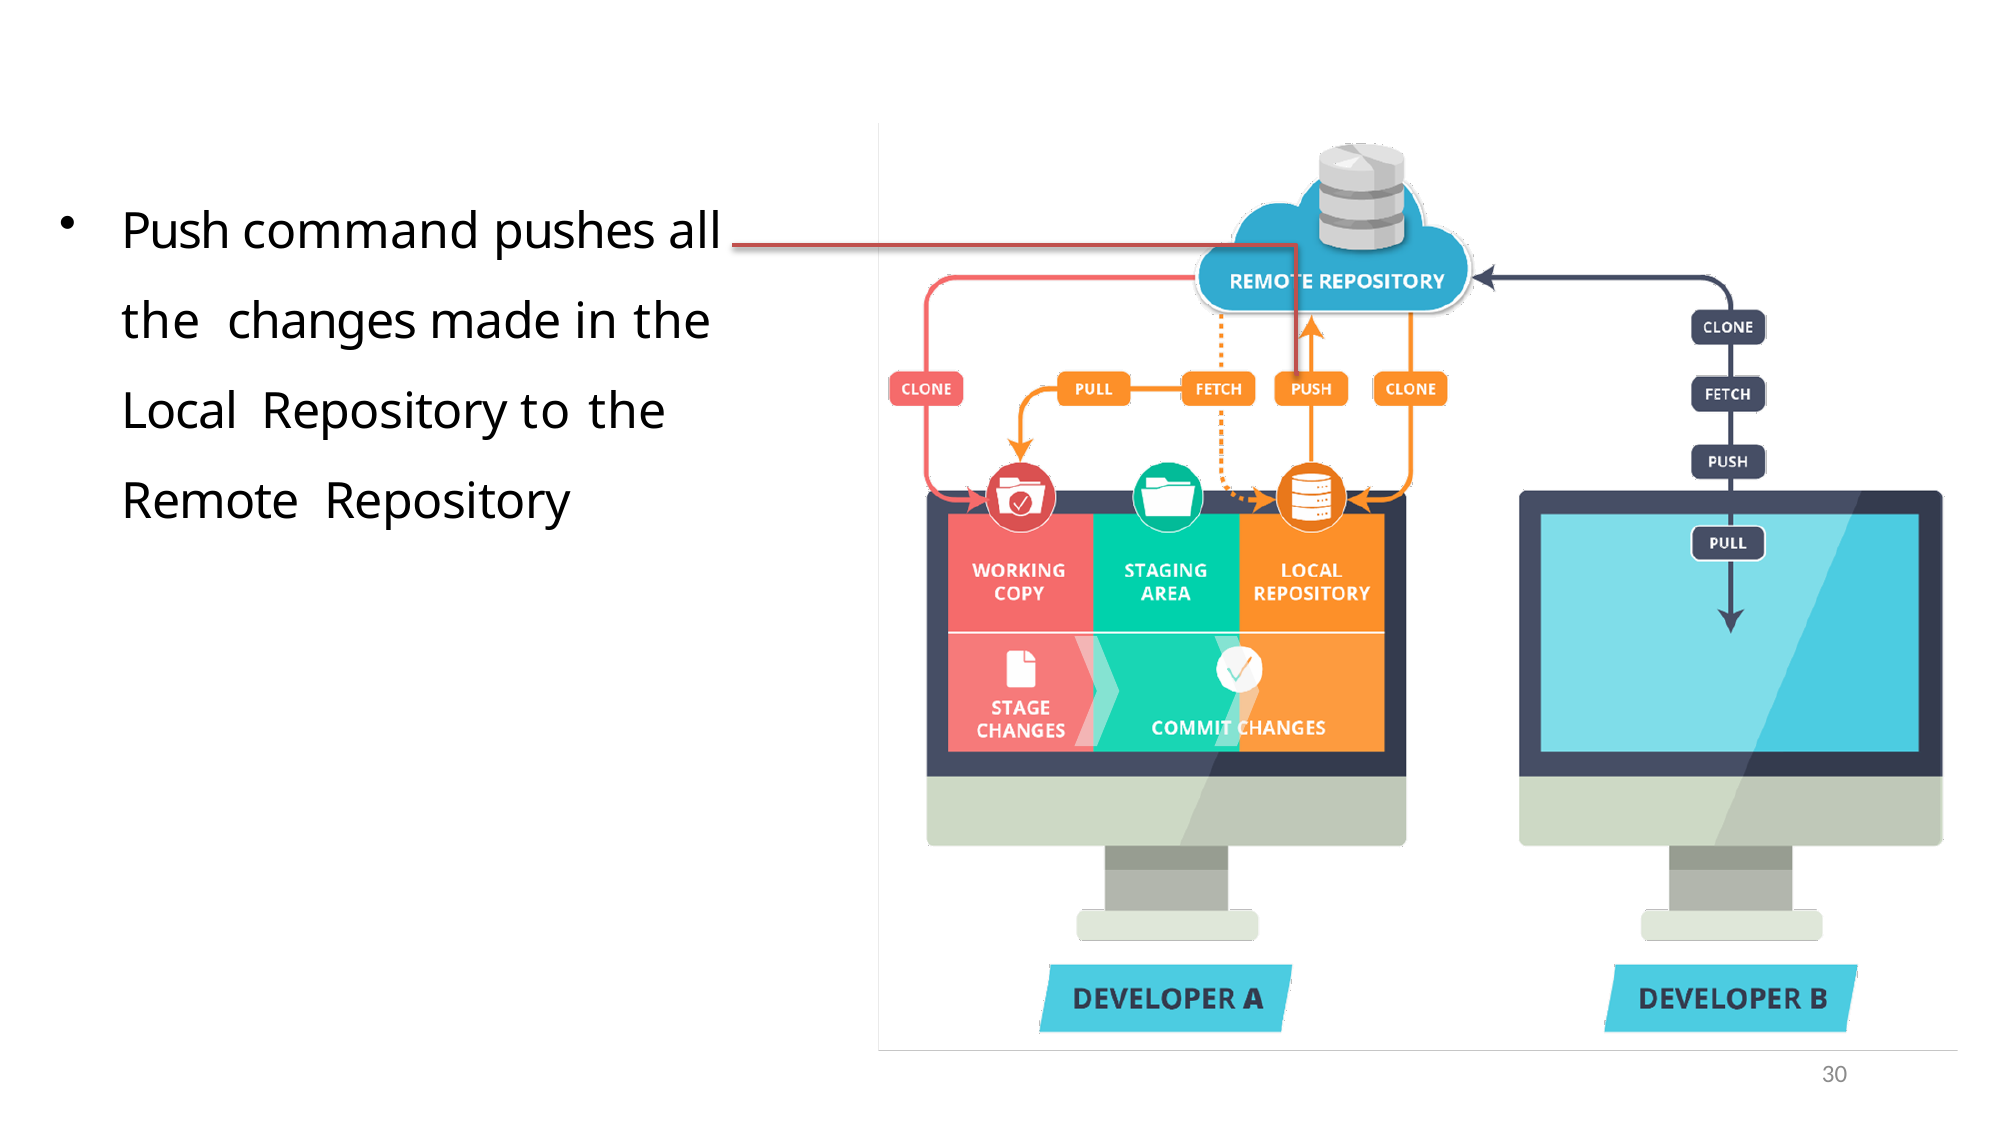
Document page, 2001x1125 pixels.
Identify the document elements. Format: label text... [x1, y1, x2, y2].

text_box [1214, 636, 1260, 747]
text_box [732, 244, 1300, 374]
text_box [878, 123, 1958, 1051]
text_box Git Workflow Push command pushes all the changes made in the Local Repository to the Remote Repository [24, 46, 782, 529]
slide_number 30 [1412, 1042, 1863, 1103]
text_box [723, 236, 1309, 390]
text_box [1074, 636, 1120, 747]
